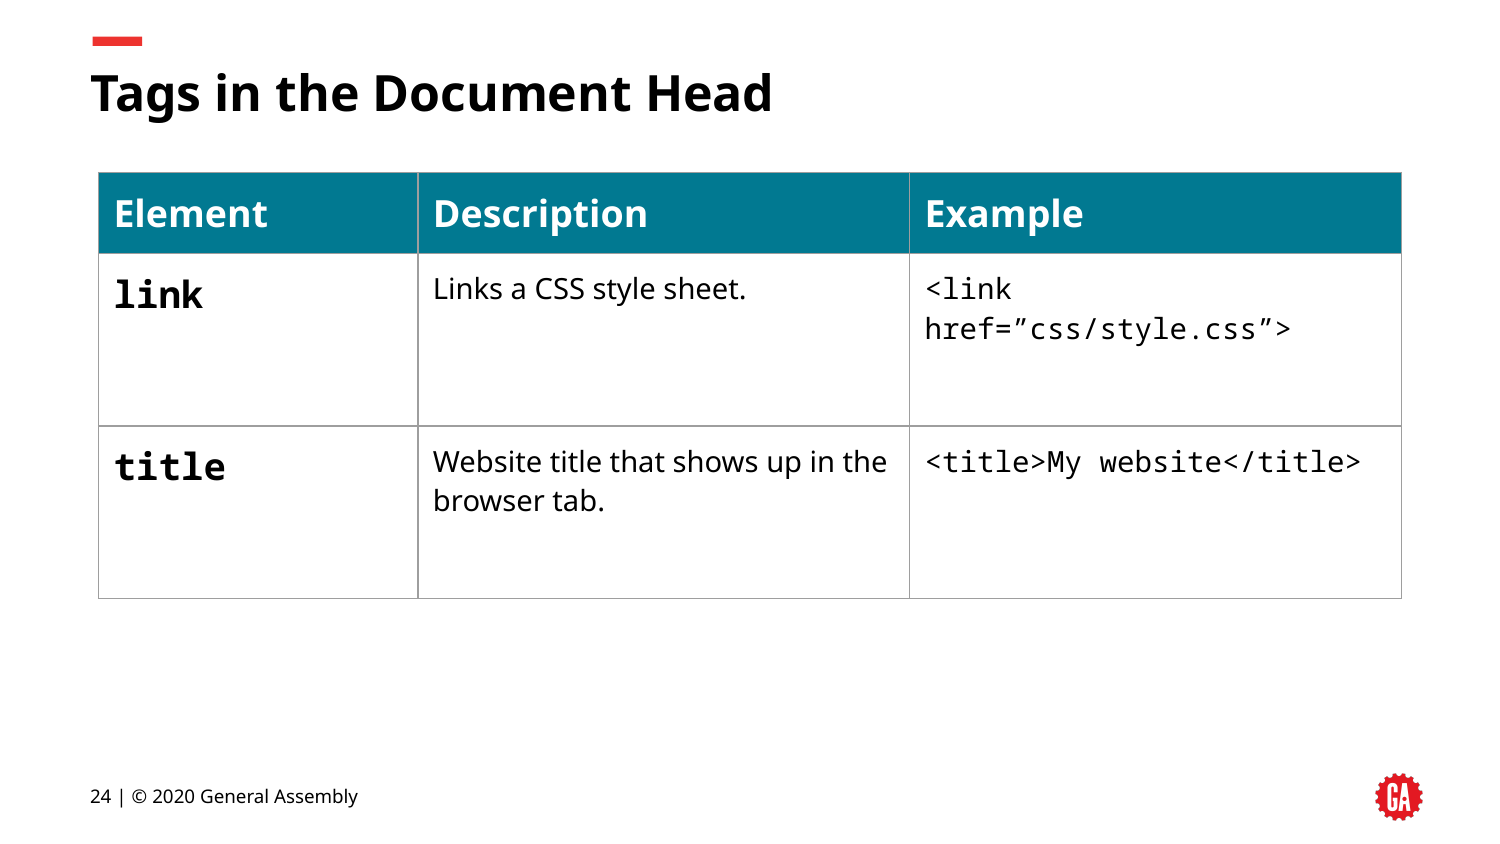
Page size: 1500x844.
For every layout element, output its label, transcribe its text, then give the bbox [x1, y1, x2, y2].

table_cell <title>My website</title> [910, 427, 1401, 598]
table_header Element [99, 173, 417, 253]
table_cell Website title that shows up in the browser tab. [419, 427, 909, 598]
table_cell link [99, 254, 417, 425]
title Tags in the Document Head [75, 46, 1473, 140]
picture [1373, 771, 1425, 823]
table_cell Links a CSS style sheet. [419, 254, 909, 425]
slide_number 24 | © 2020 General Assembly [75, 764, 465, 830]
table_cell <link href=”css/style.css”> [910, 254, 1401, 425]
table_header Description [419, 173, 909, 253]
table_header Example [910, 173, 1401, 253]
table_cell title [99, 427, 417, 598]
